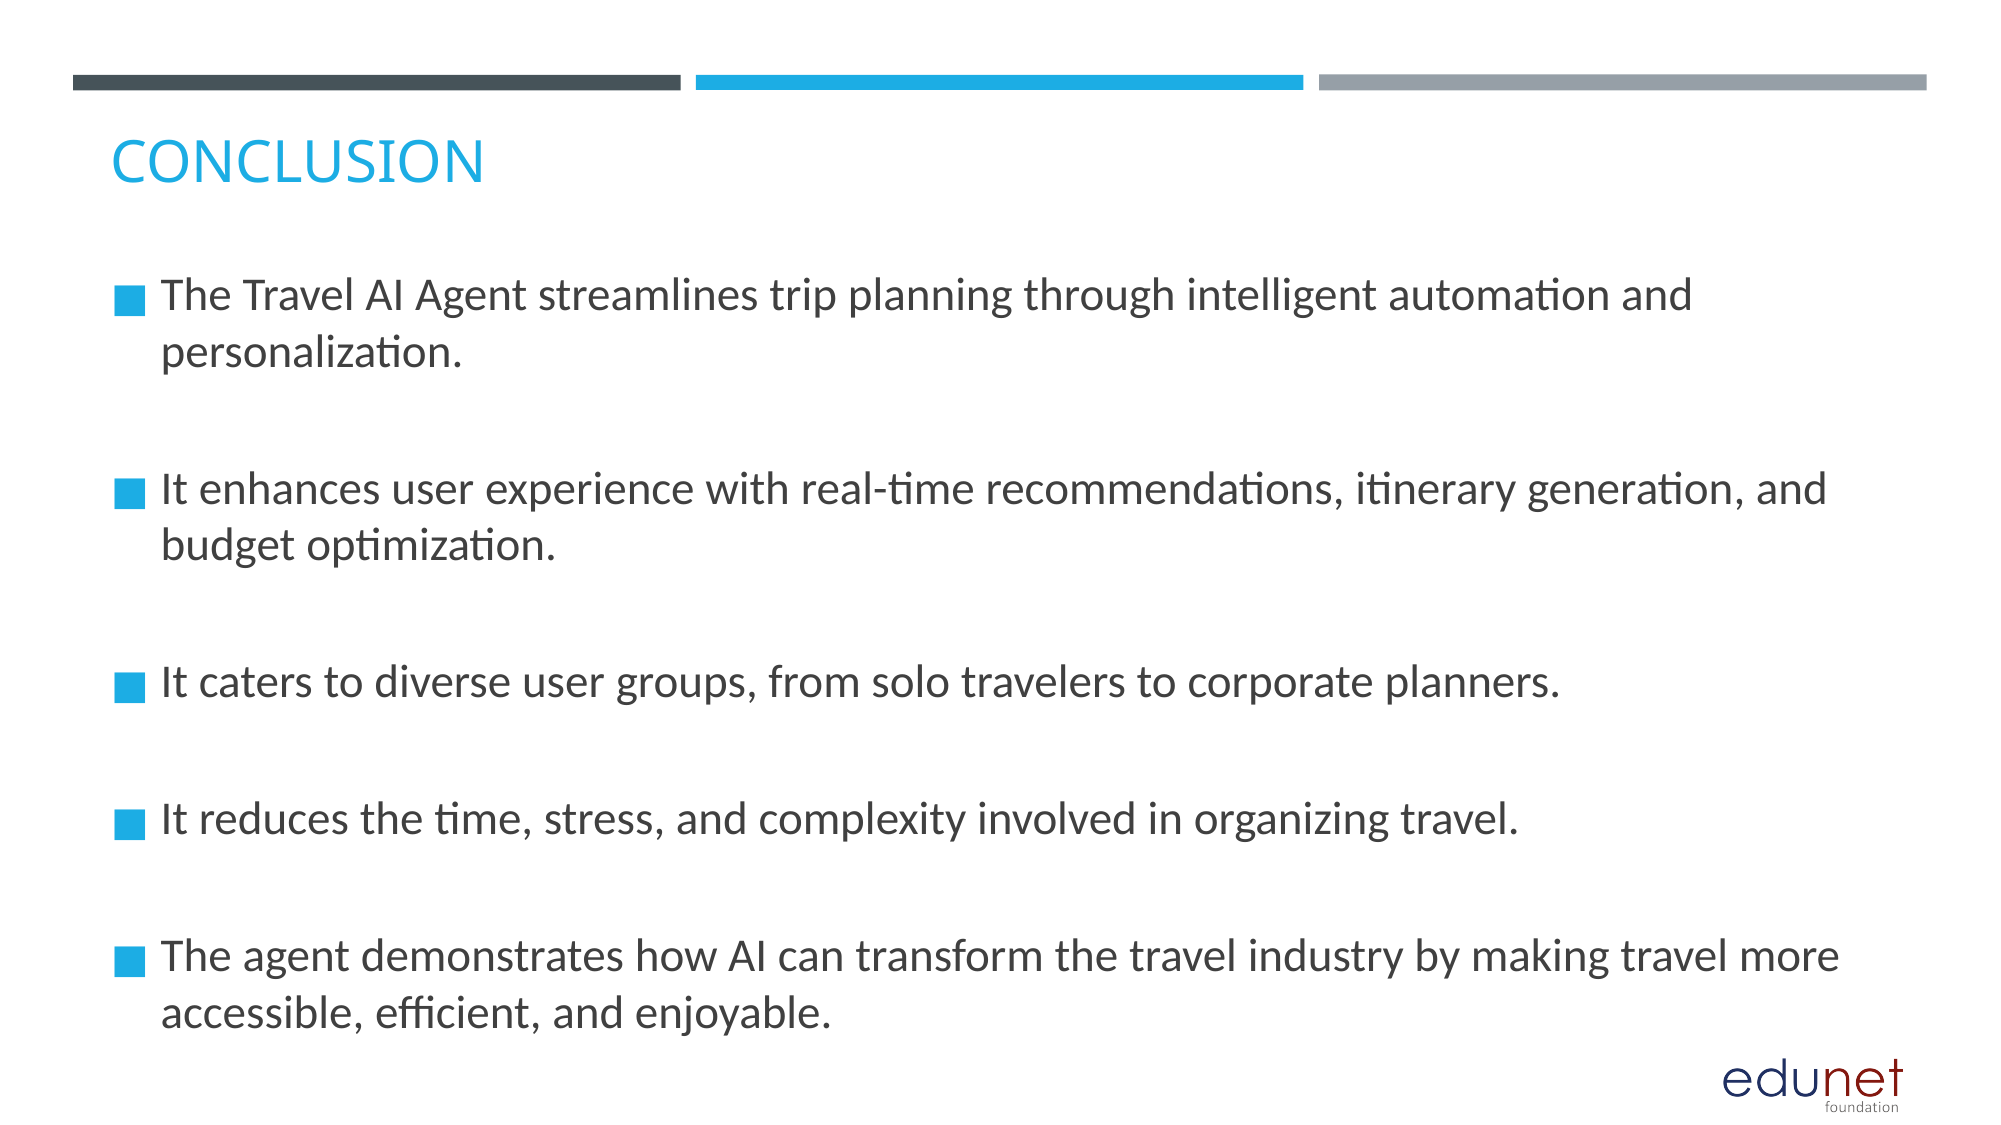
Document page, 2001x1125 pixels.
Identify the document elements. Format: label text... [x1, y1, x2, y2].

list The Travel AI Agent streamlines trip planning through intelligent automation and personalization. It enhances user experience with real-time recommendations, itinerary generation, and budget optimization. It caters to diverse user groups, from solo travelers to corporate planners. It reduces the time, stress, and complexity involved in organizing travel. The agent demonstrates how AI can transform the travel industry by making travel more accessible, efficient, and enjoyable. [95, 250, 1905, 1051]
picture [1719, 1056, 1905, 1116]
title CONCLUSION [95, 115, 1905, 203]
